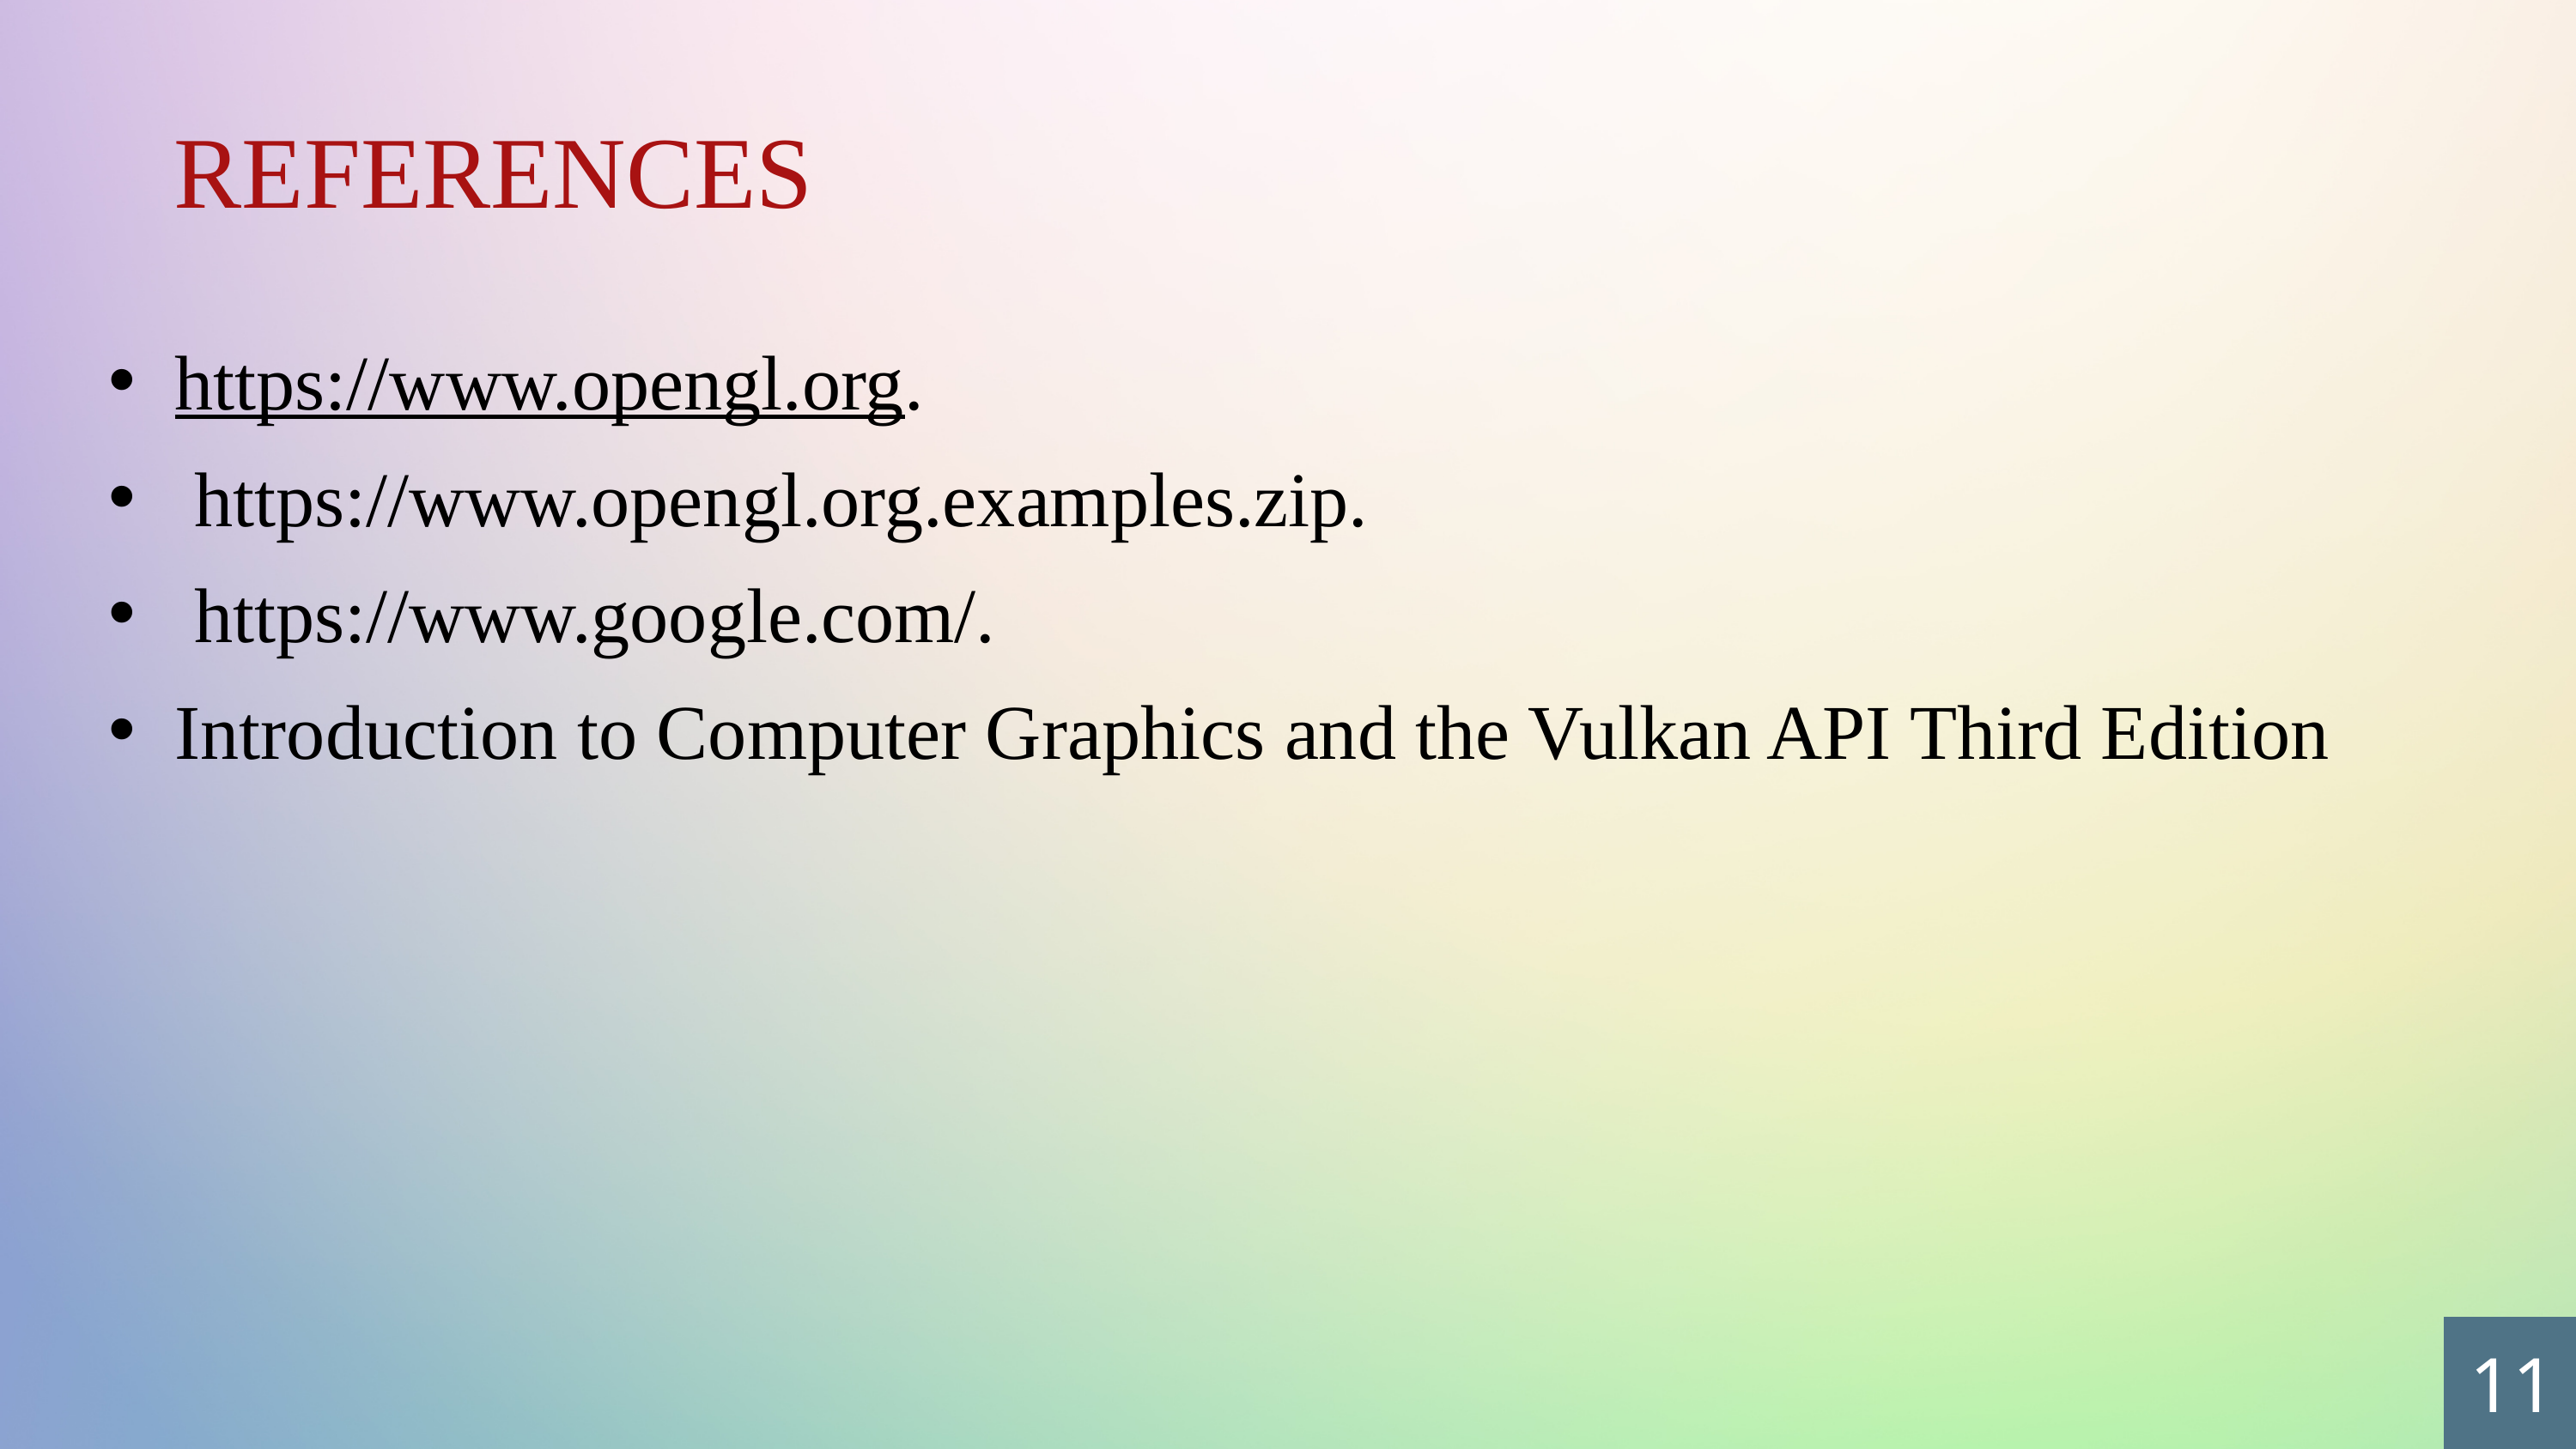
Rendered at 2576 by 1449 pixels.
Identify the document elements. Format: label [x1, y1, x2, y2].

text_box [2444, 1316, 2576, 1449]
picture [0, 0, 2576, 1449]
